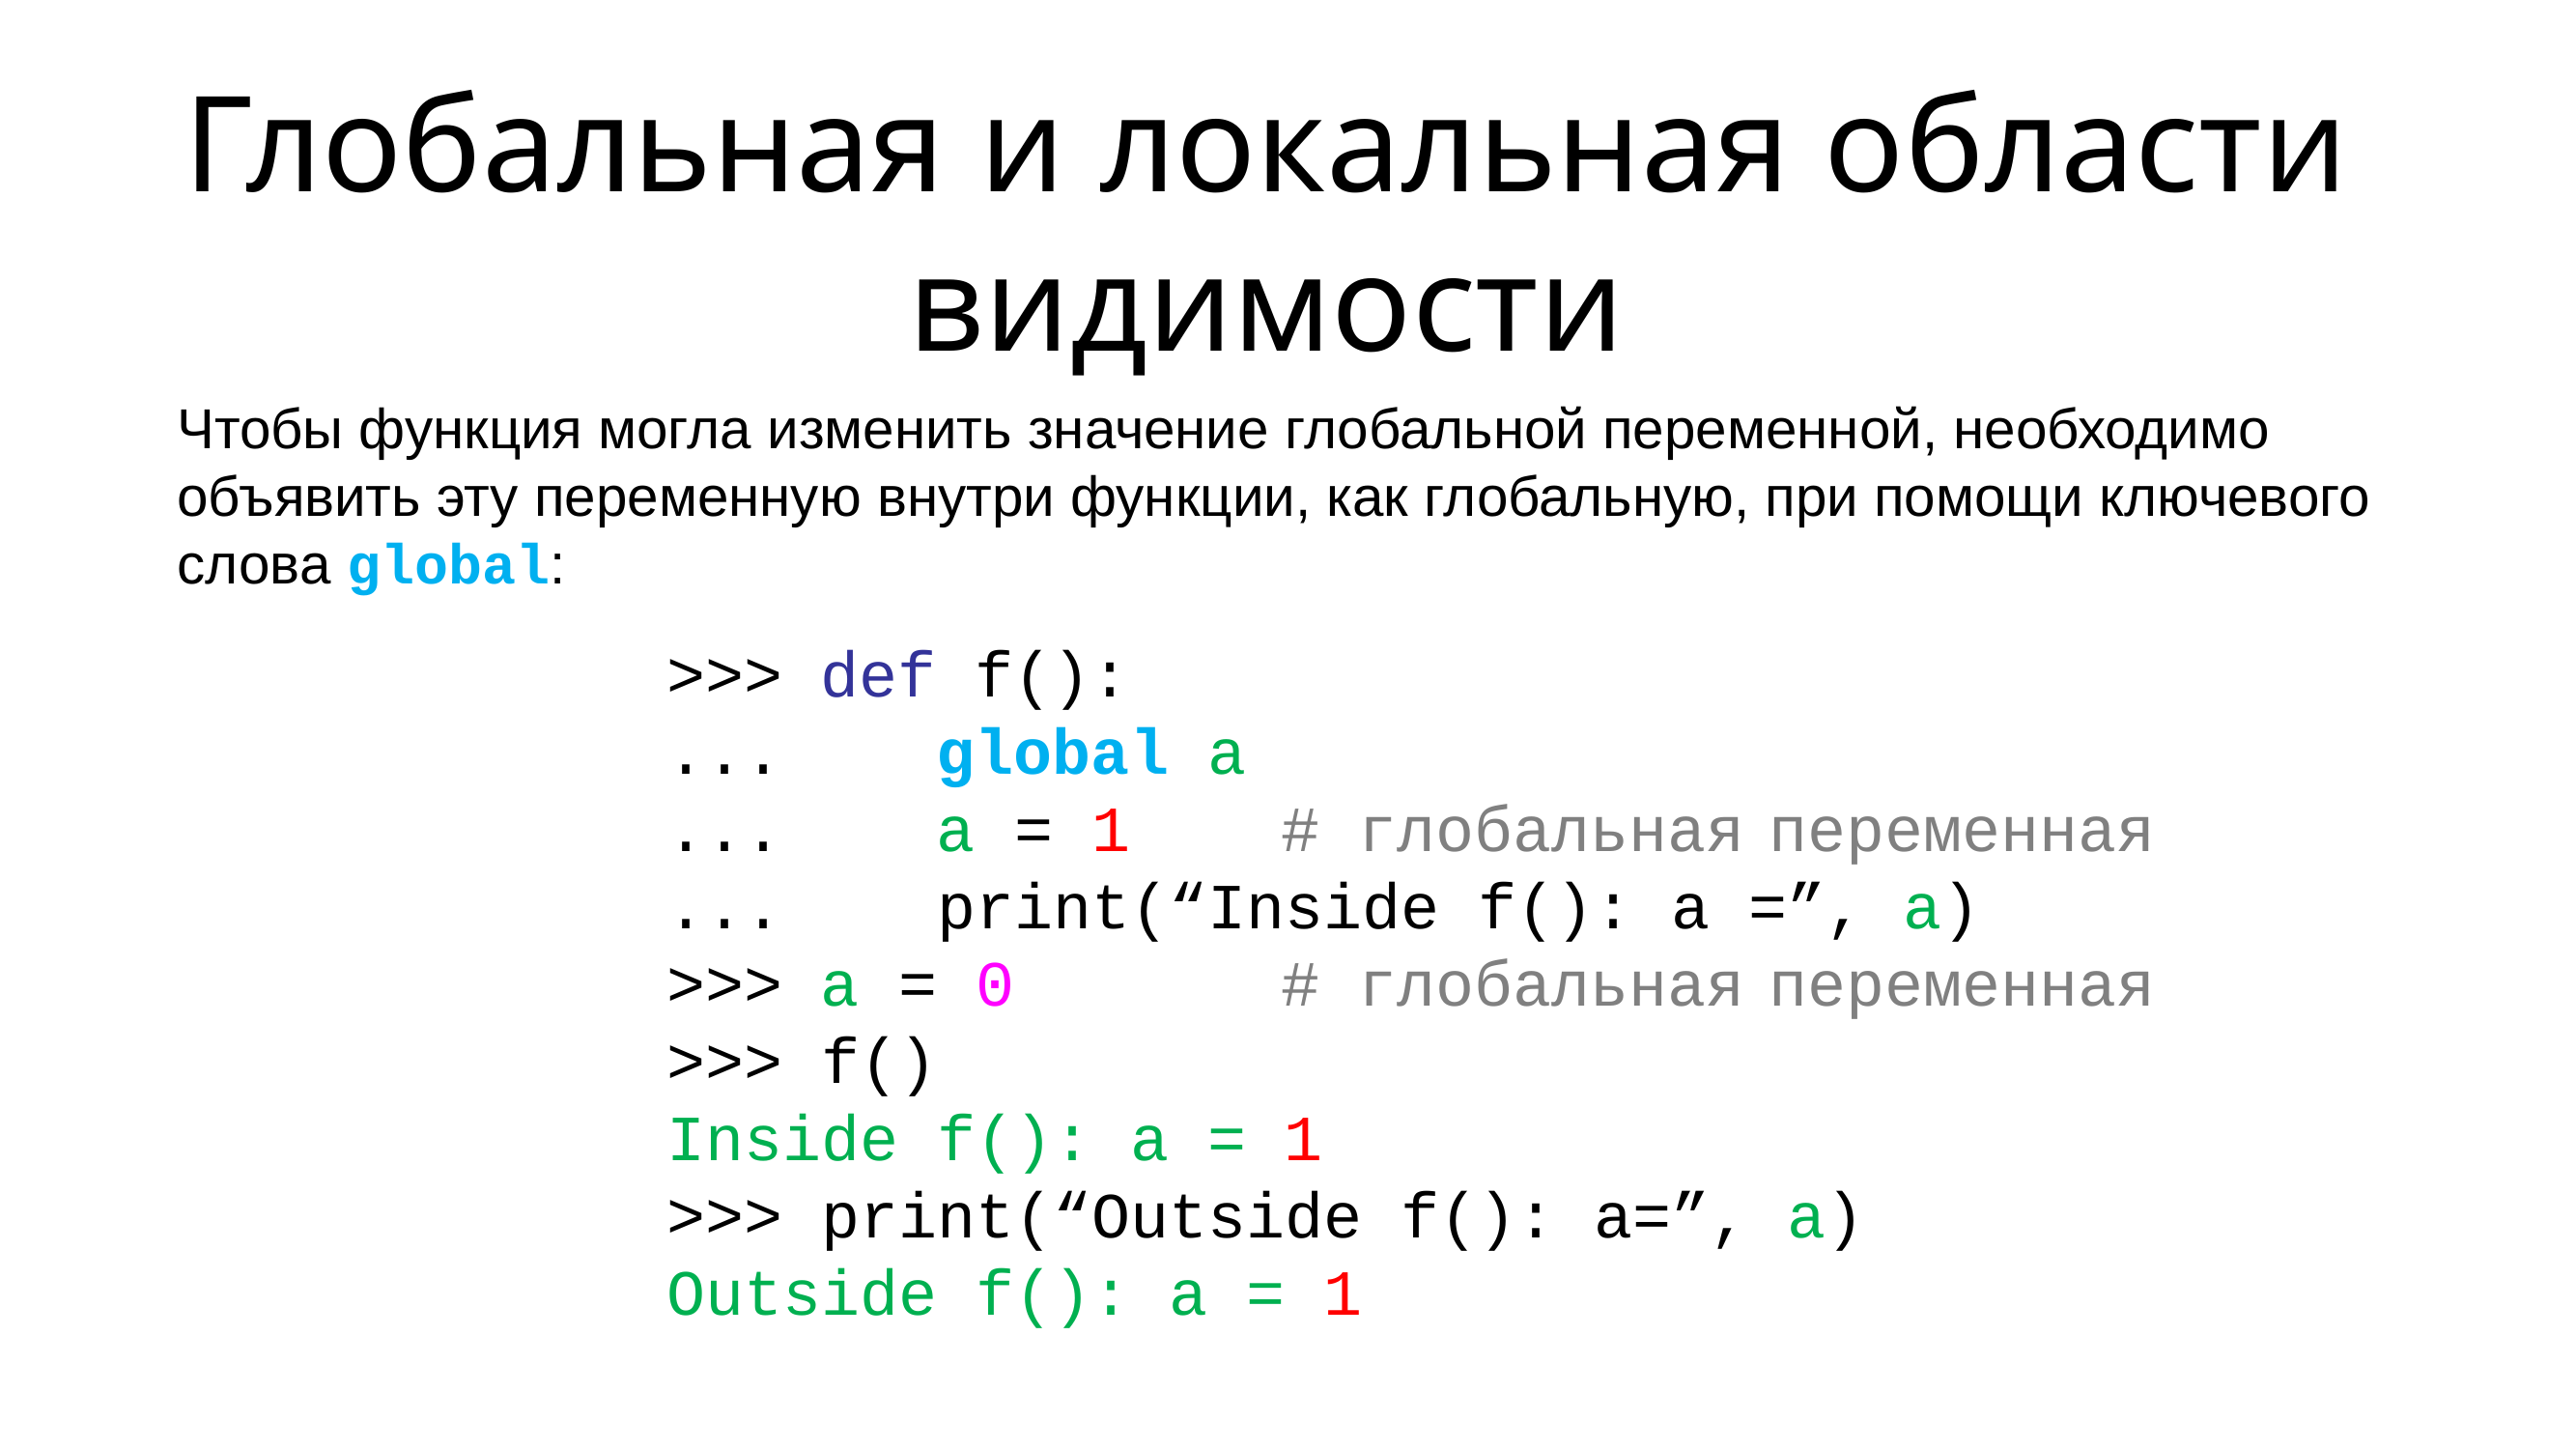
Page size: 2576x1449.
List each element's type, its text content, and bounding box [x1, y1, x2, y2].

text_box # глобальная переменная [1266, 934, 2220, 1026]
title Глобальная и локальная области видимости [162, 36, 2371, 384]
text_box Чтобы функция могла изменить значение глобальной переменной, необходимо объявить эту переменную внутри функции, как глобальную, при помощи ключевого слова global: [162, 384, 2457, 603]
text_box # глобальная переменная [1266, 780, 2220, 872]
text_box >>> def f(): ... global a ... a = 1 ... print(“Inside f(): a =”, a) >>> a = 0 >>> f() Inside f(): a = 1 >>> print(“Outside f(): a=”, a) Outside f(): a = 1 [652, 625, 2279, 1335]
